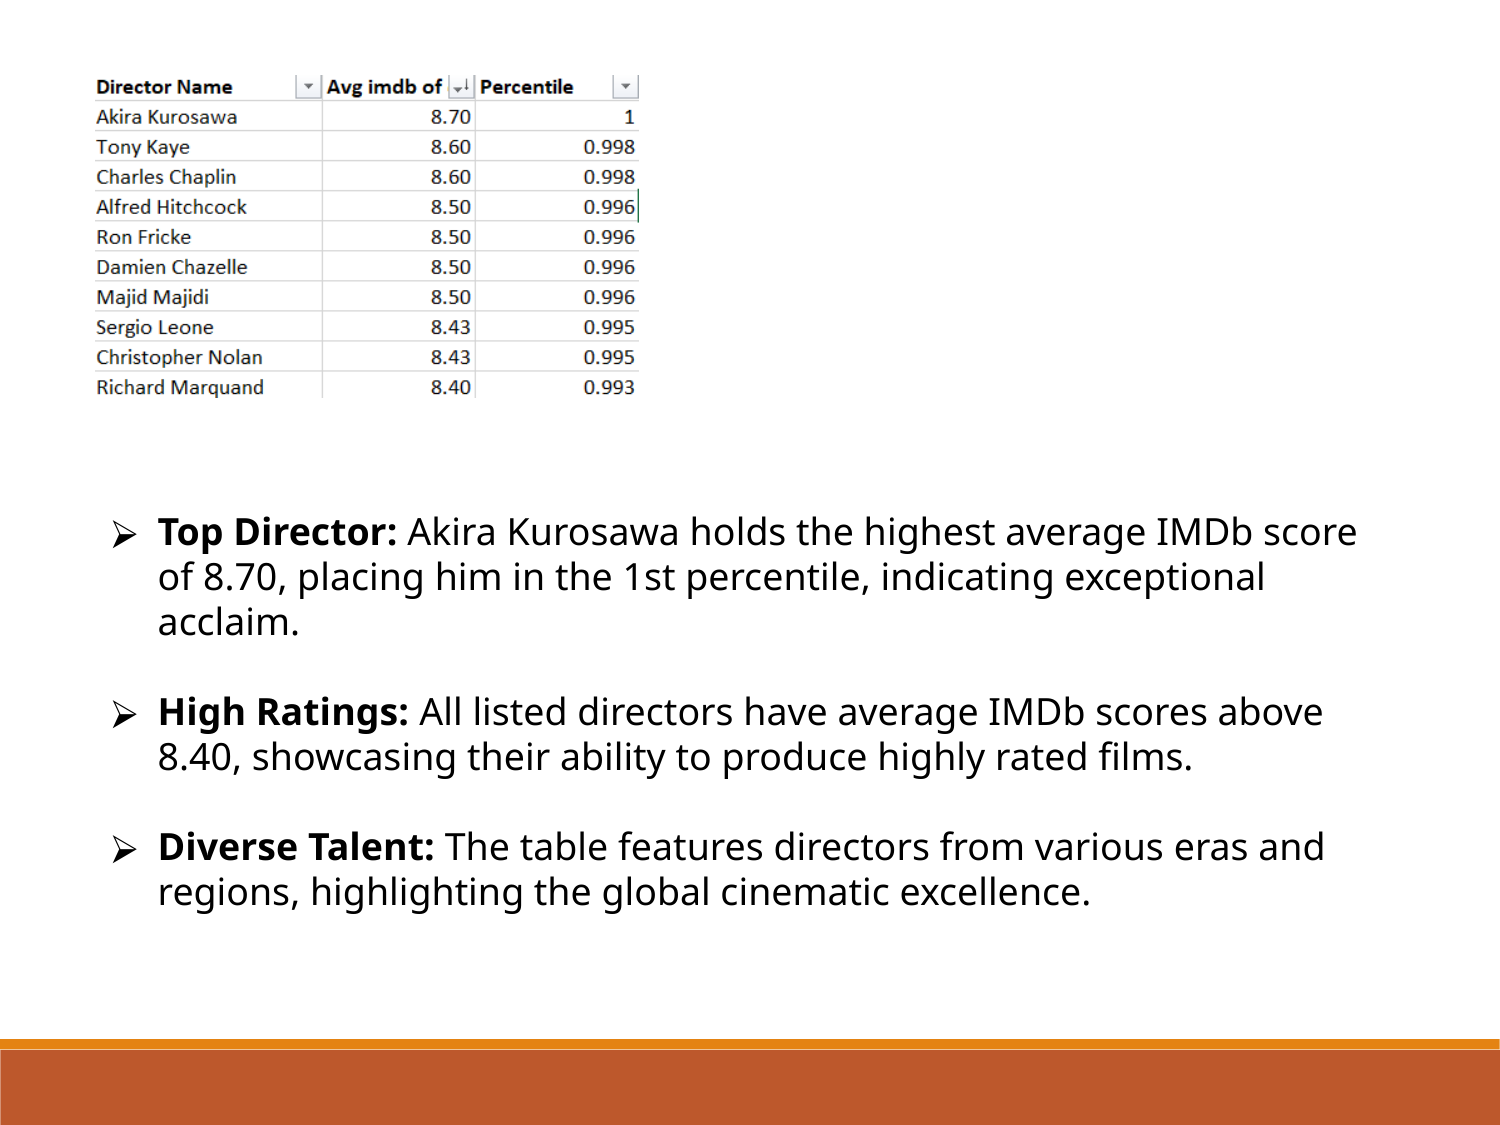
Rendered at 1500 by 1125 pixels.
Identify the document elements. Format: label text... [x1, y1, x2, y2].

picture [95, 75, 639, 399]
text_box Top Director: Akira Kurosawa holds the highest average IMDb score of 8.70, placing him in the 1st percentile, indicating exceptional acclaim. High Ratings: All listed directors have average IMDb scores above 8.40, showcasing their ability to produce highly rated films. Diverse Talent: The table features directors from various eras and regions, highlighting the global cinematic excellence. [95, 499, 1402, 920]
